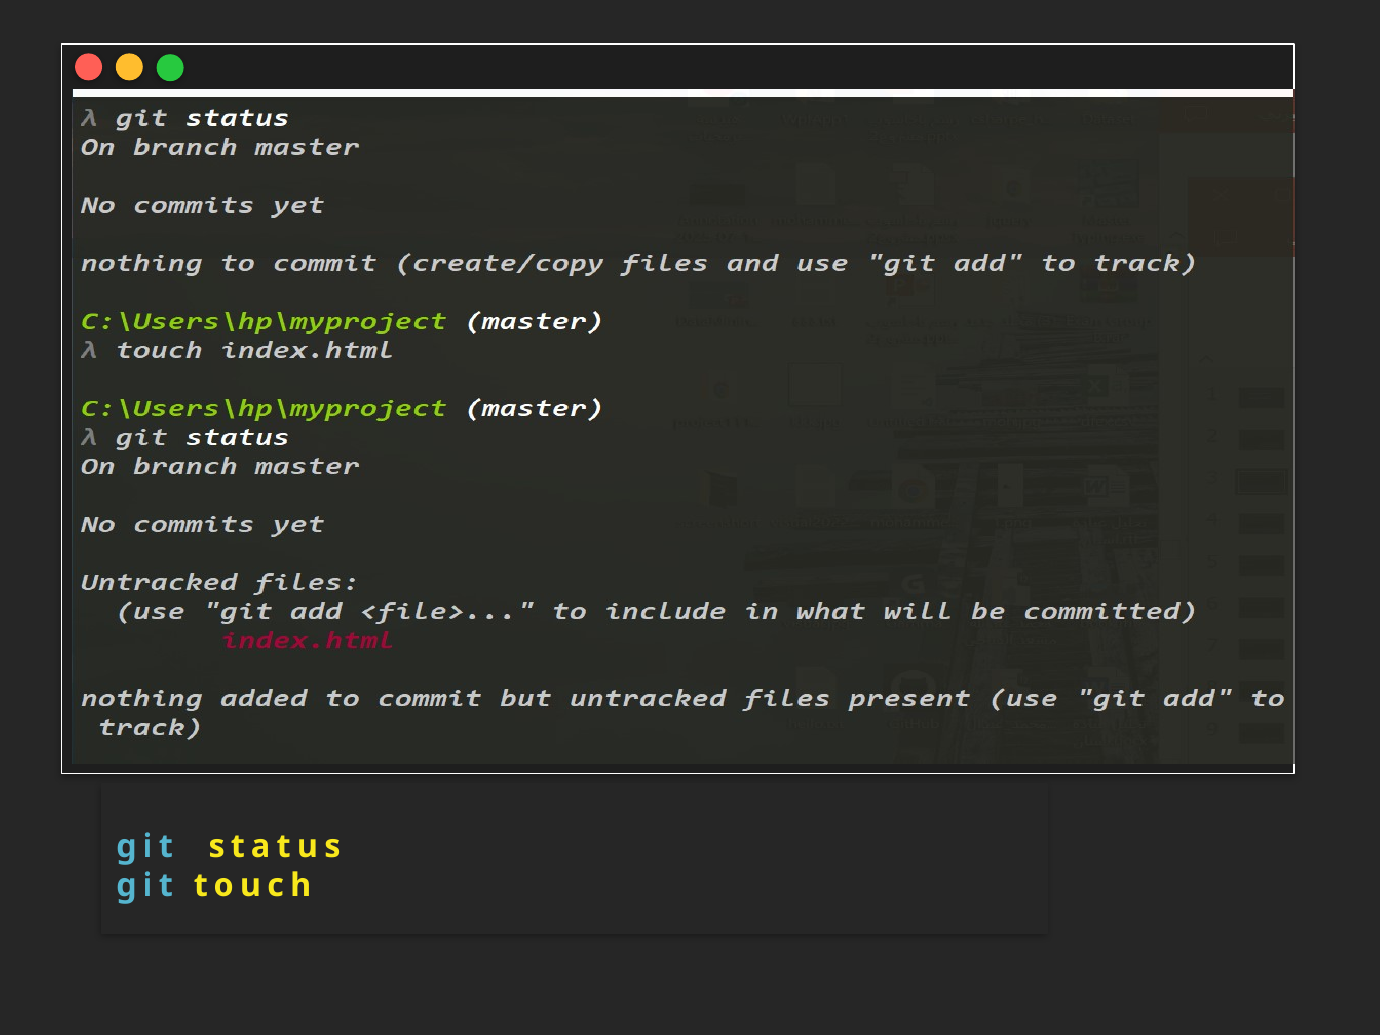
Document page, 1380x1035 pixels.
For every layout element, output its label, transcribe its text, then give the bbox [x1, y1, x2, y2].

text_box [115, 52, 144, 82]
text_box [61, 43, 1295, 774]
text_box [74, 52, 103, 82]
text_box git status git touch [101, 783, 1048, 934]
picture [71, 89, 1295, 764]
text_box [155, 53, 185, 82]
